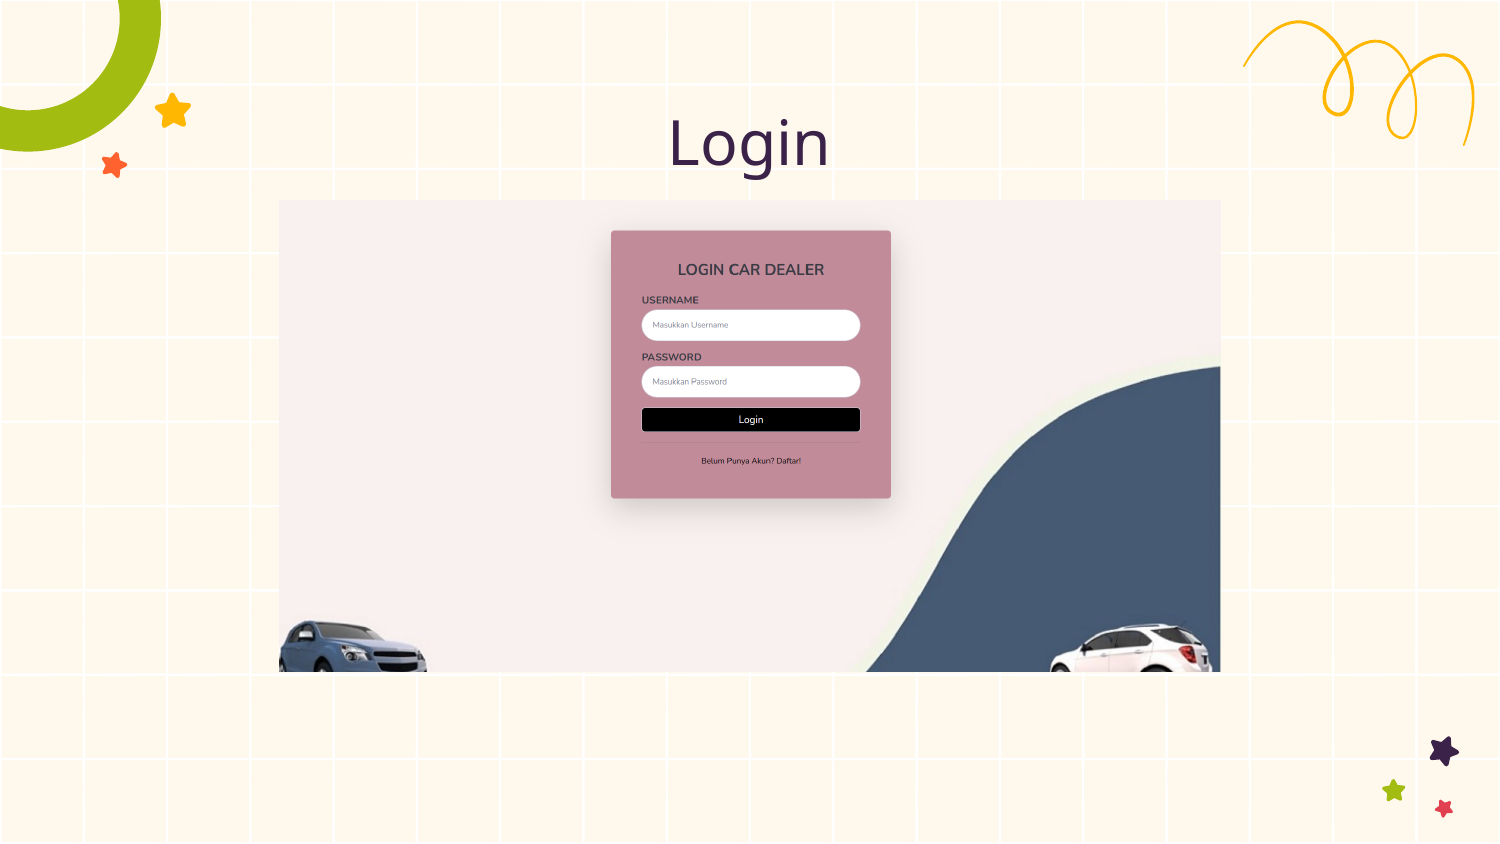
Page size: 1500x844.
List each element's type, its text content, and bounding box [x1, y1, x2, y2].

title Login [198, 87, 1382, 177]
picture [279, 200, 1221, 672]
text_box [97, 87, 198, 183]
